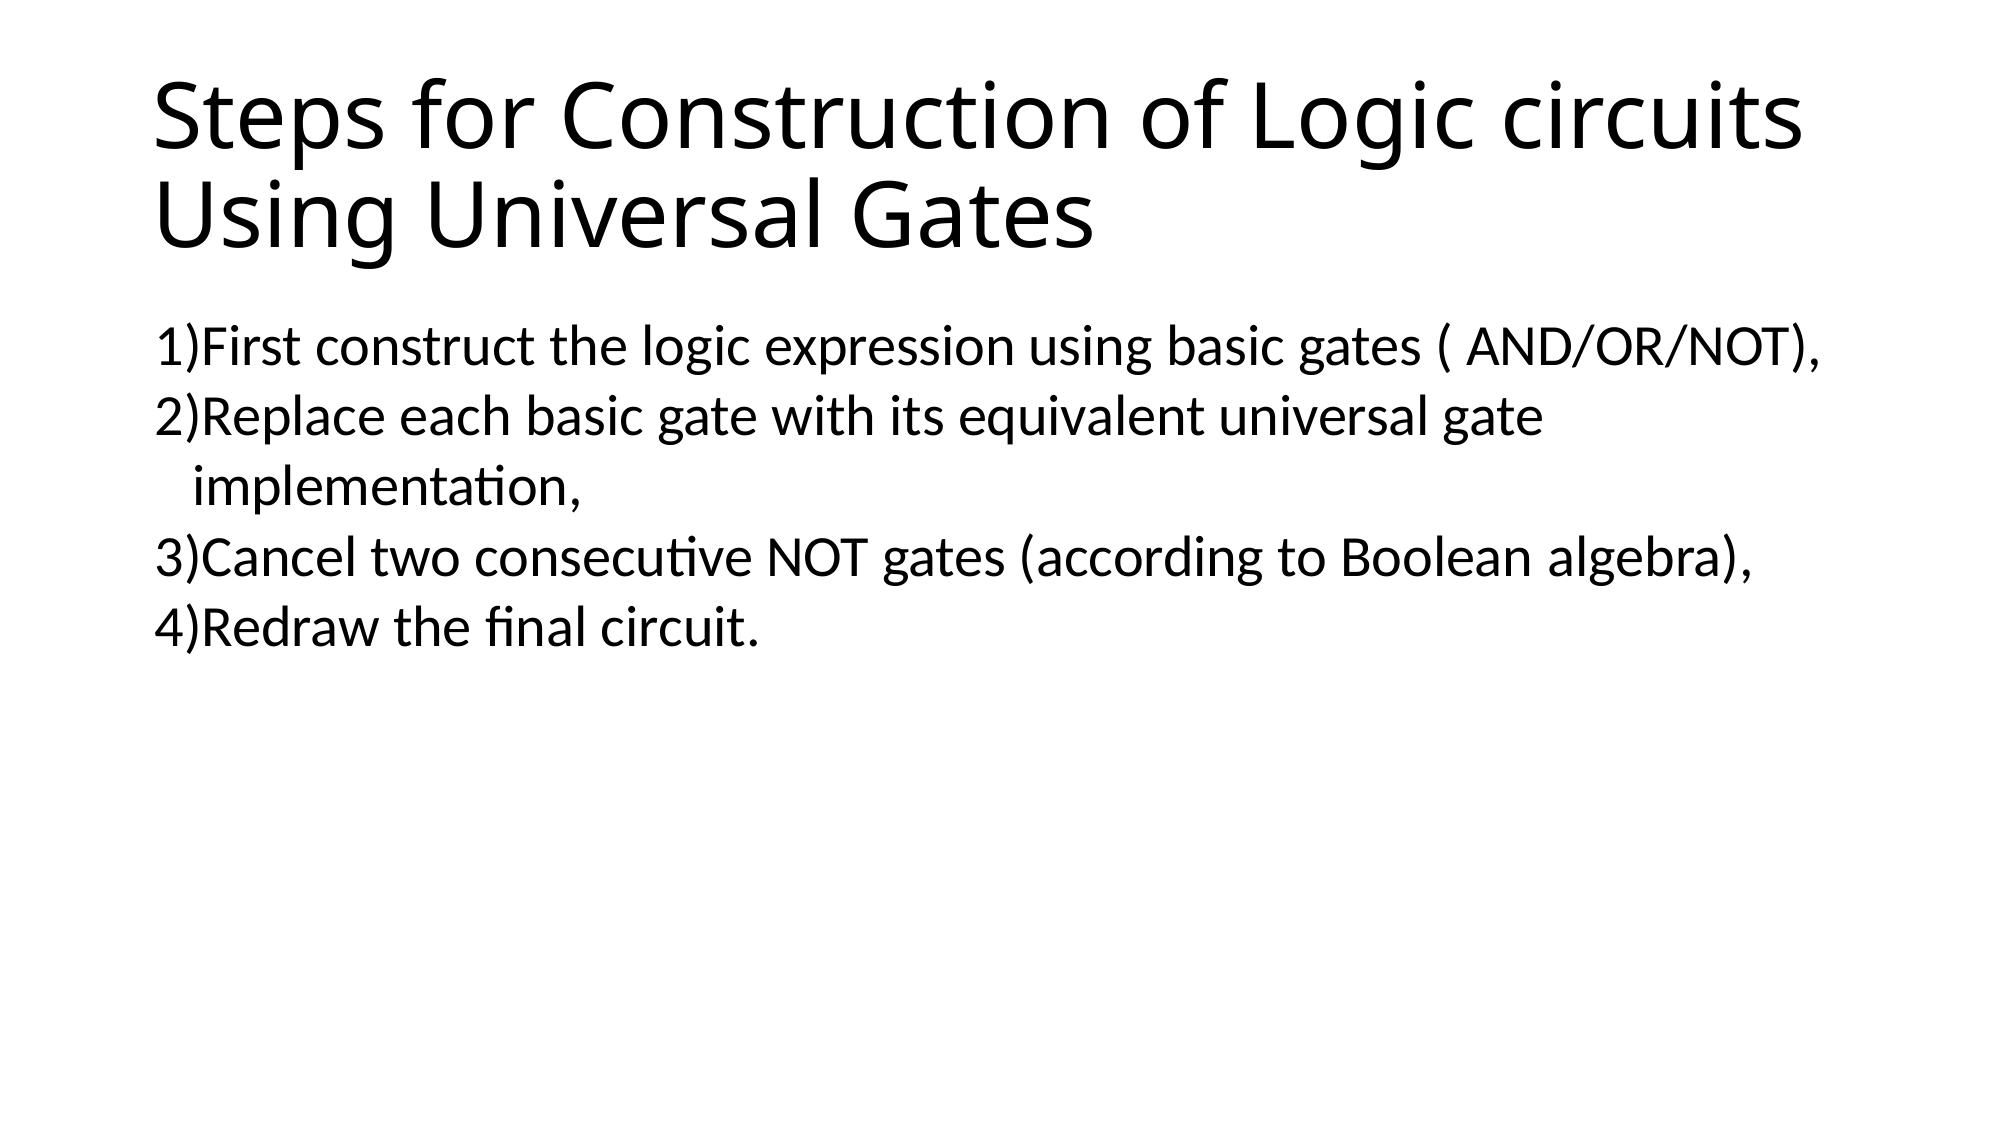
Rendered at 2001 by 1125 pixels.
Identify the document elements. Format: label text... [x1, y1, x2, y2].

list First construct the logic expression using basic gates ( AND/OR/NOT), Replace each basic gate with its equivalent universal gate implementation, Cancel two consecutive NOT gates (according to Boolean algebra), Redraw the final circuit. [137, 299, 1863, 1014]
title Steps for Construction of Logic circuits Using Universal Gates [137, 59, 1863, 278]
